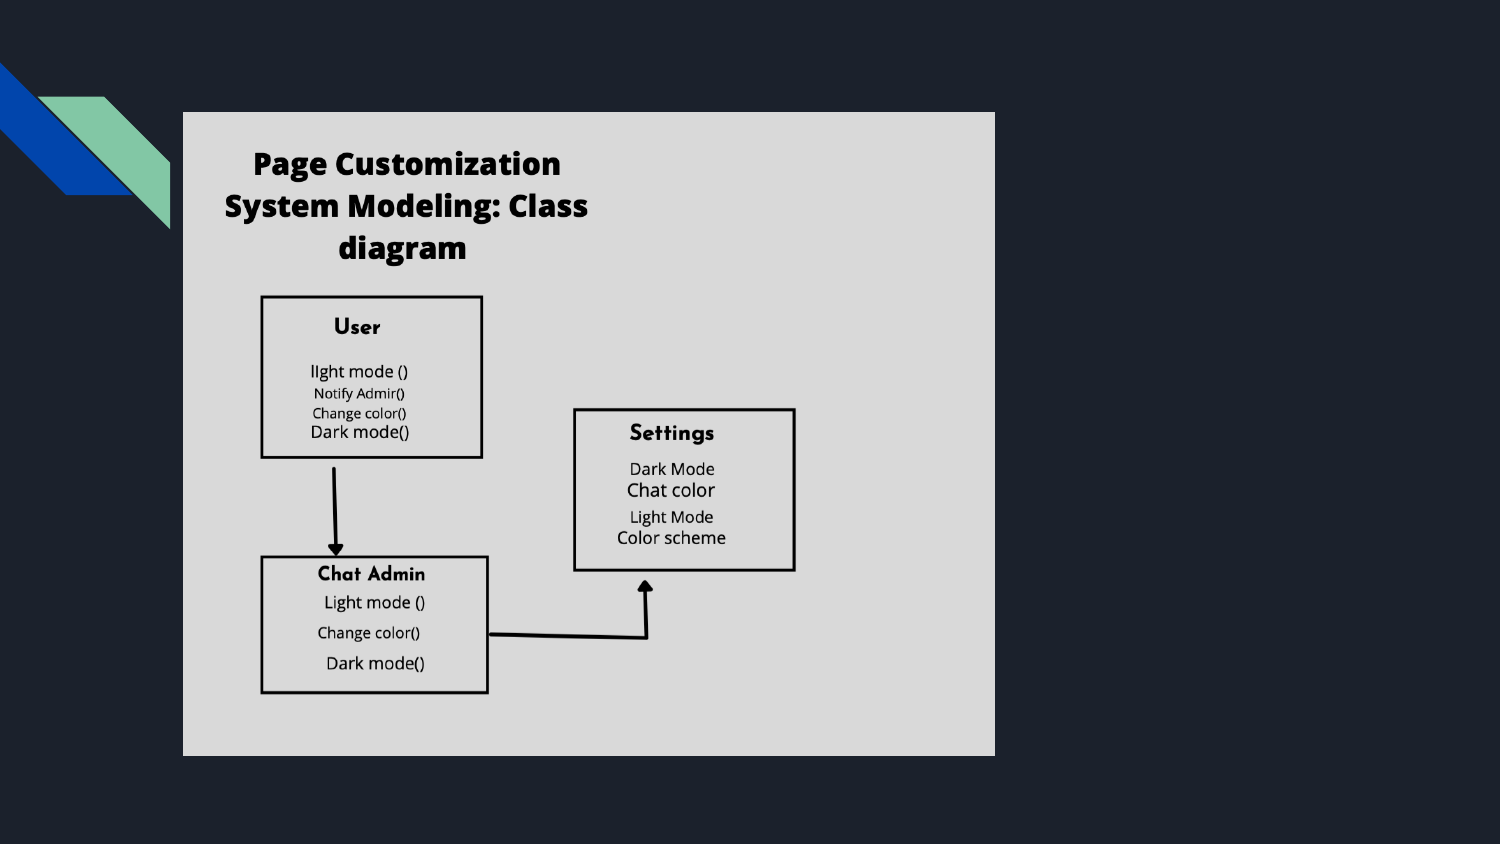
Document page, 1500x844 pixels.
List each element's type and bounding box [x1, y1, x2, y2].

picture [183, 112, 995, 756]
